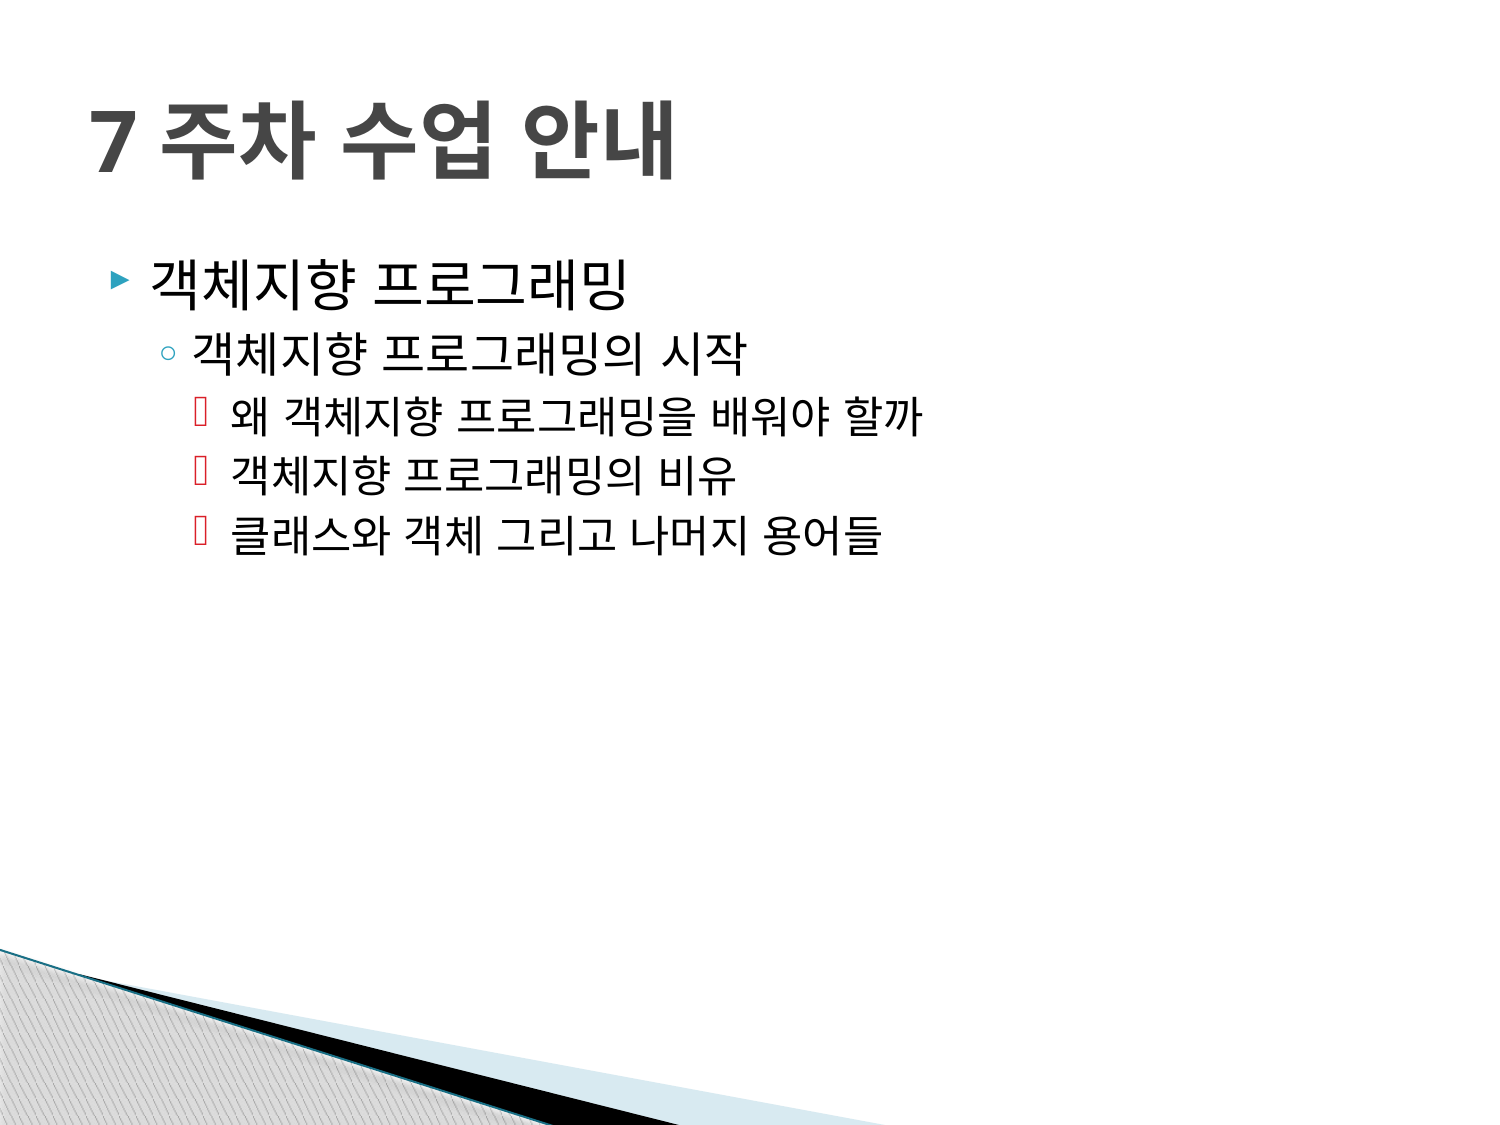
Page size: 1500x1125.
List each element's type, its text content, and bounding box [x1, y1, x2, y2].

title 7주차 수업 안내 [75, 45, 1425, 233]
list 객체지향 프로그래밍 객체지향 프로그래밍의 시작 왜 객체지향 프로그래밍을 배워야 할까 객체지향 프로그래밍의 비유 클래스와 객체 그리고 나머지 용어들 [75, 243, 1425, 986]
